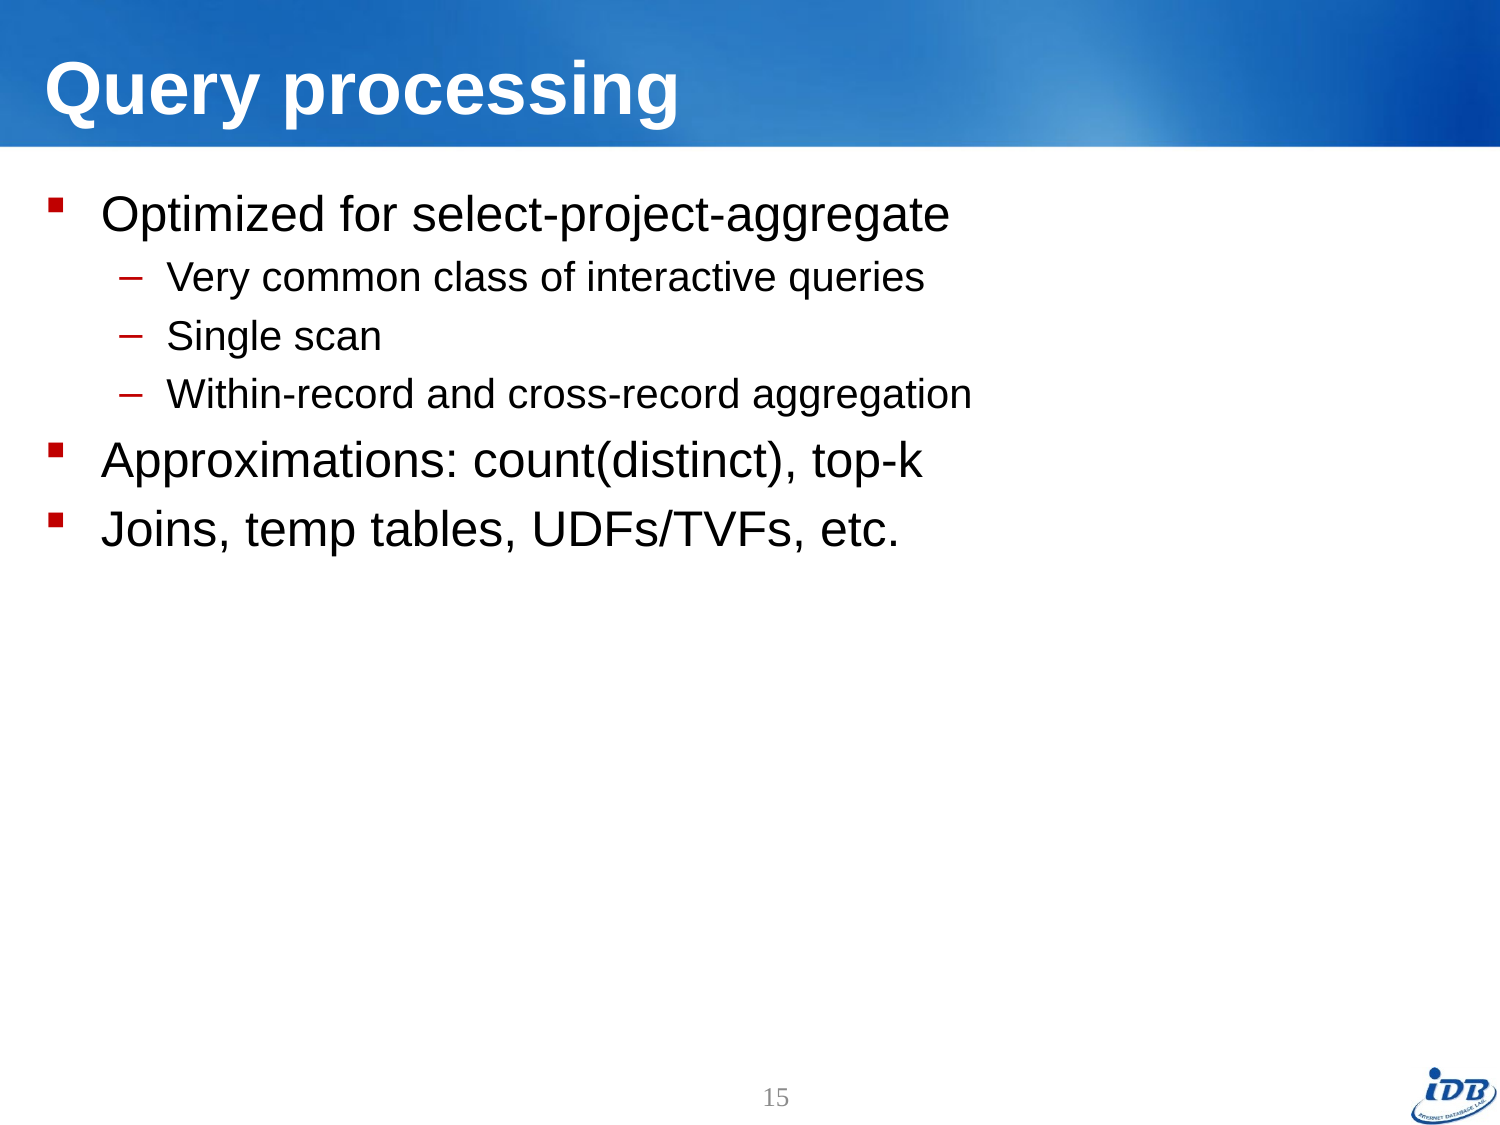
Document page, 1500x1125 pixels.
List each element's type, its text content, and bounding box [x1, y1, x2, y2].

title Query processing [29, 19, 1471, 149]
picture [0, 0, 1500, 1125]
list Optimized for select-project-aggregate Very common class of interactive queries Single scan Within-record and cross-record aggregation Approximations: count(distinct), top-k Joins, temp tables, UDFs/TVFs, etc. [29, 174, 1471, 1071]
slide_number 15 [697, 1078, 803, 1114]
